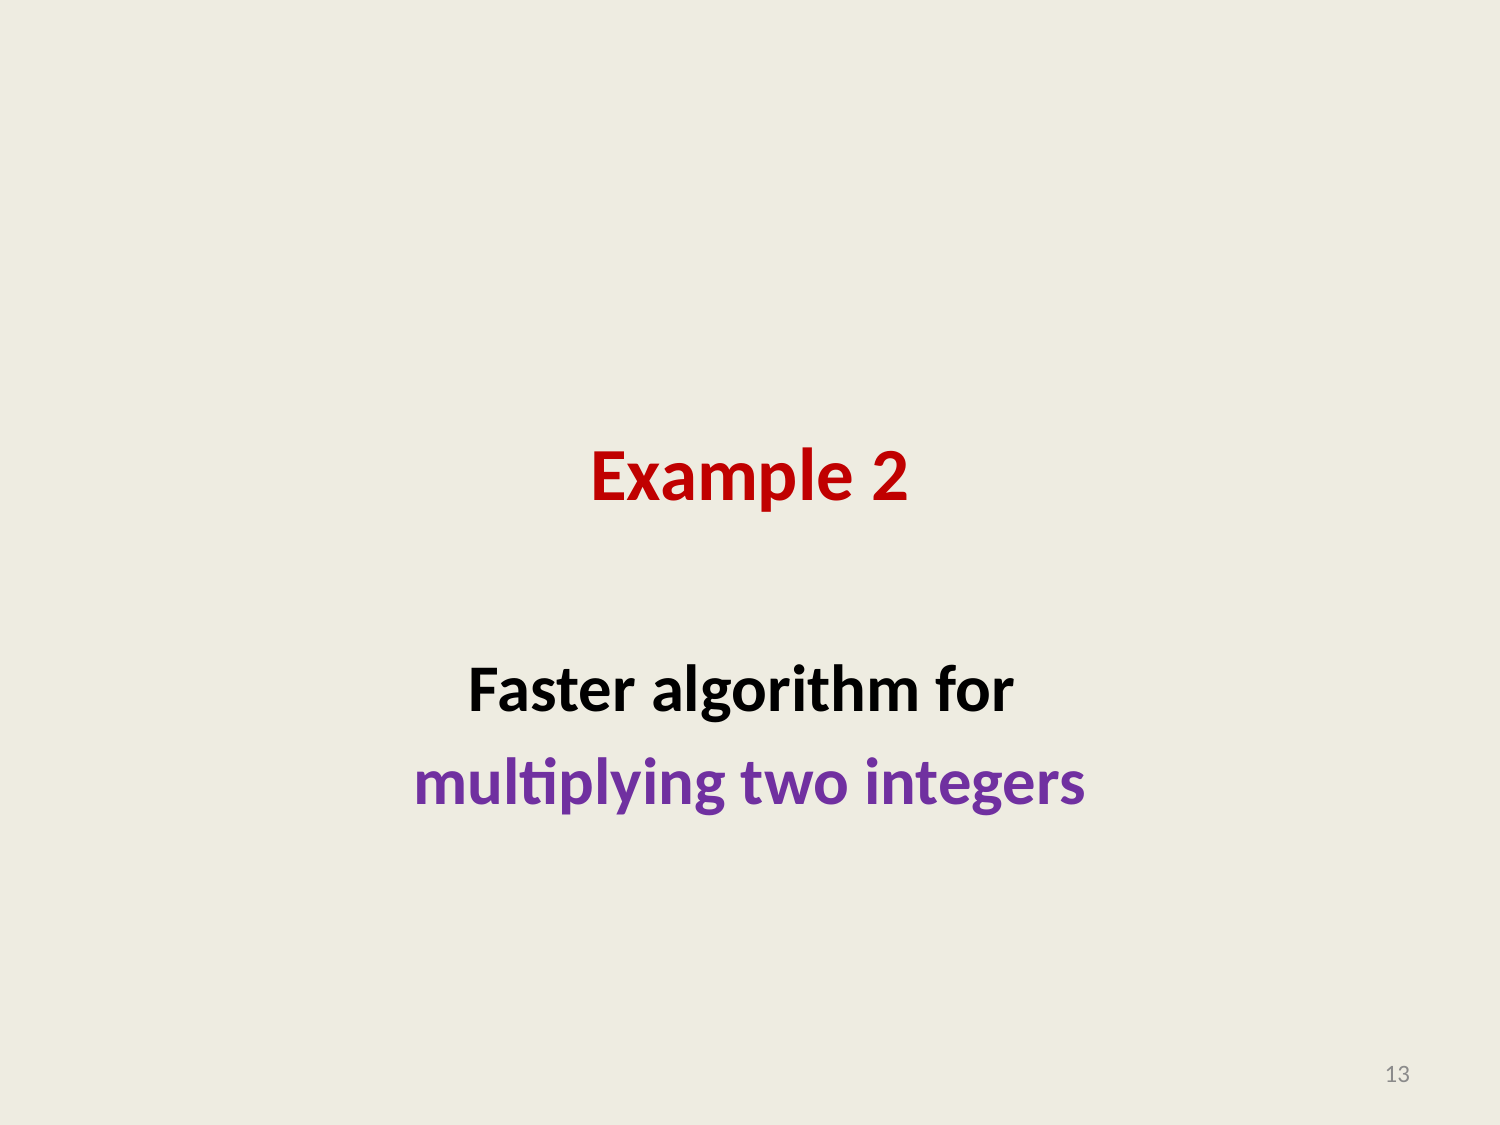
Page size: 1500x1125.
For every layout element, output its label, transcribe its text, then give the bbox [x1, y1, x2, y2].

title Example 2 [112, 349, 1388, 591]
subtitle Faster algorithm for multiplying two integers [225, 637, 1275, 925]
slide_number 13 [1074, 1042, 1425, 1103]
